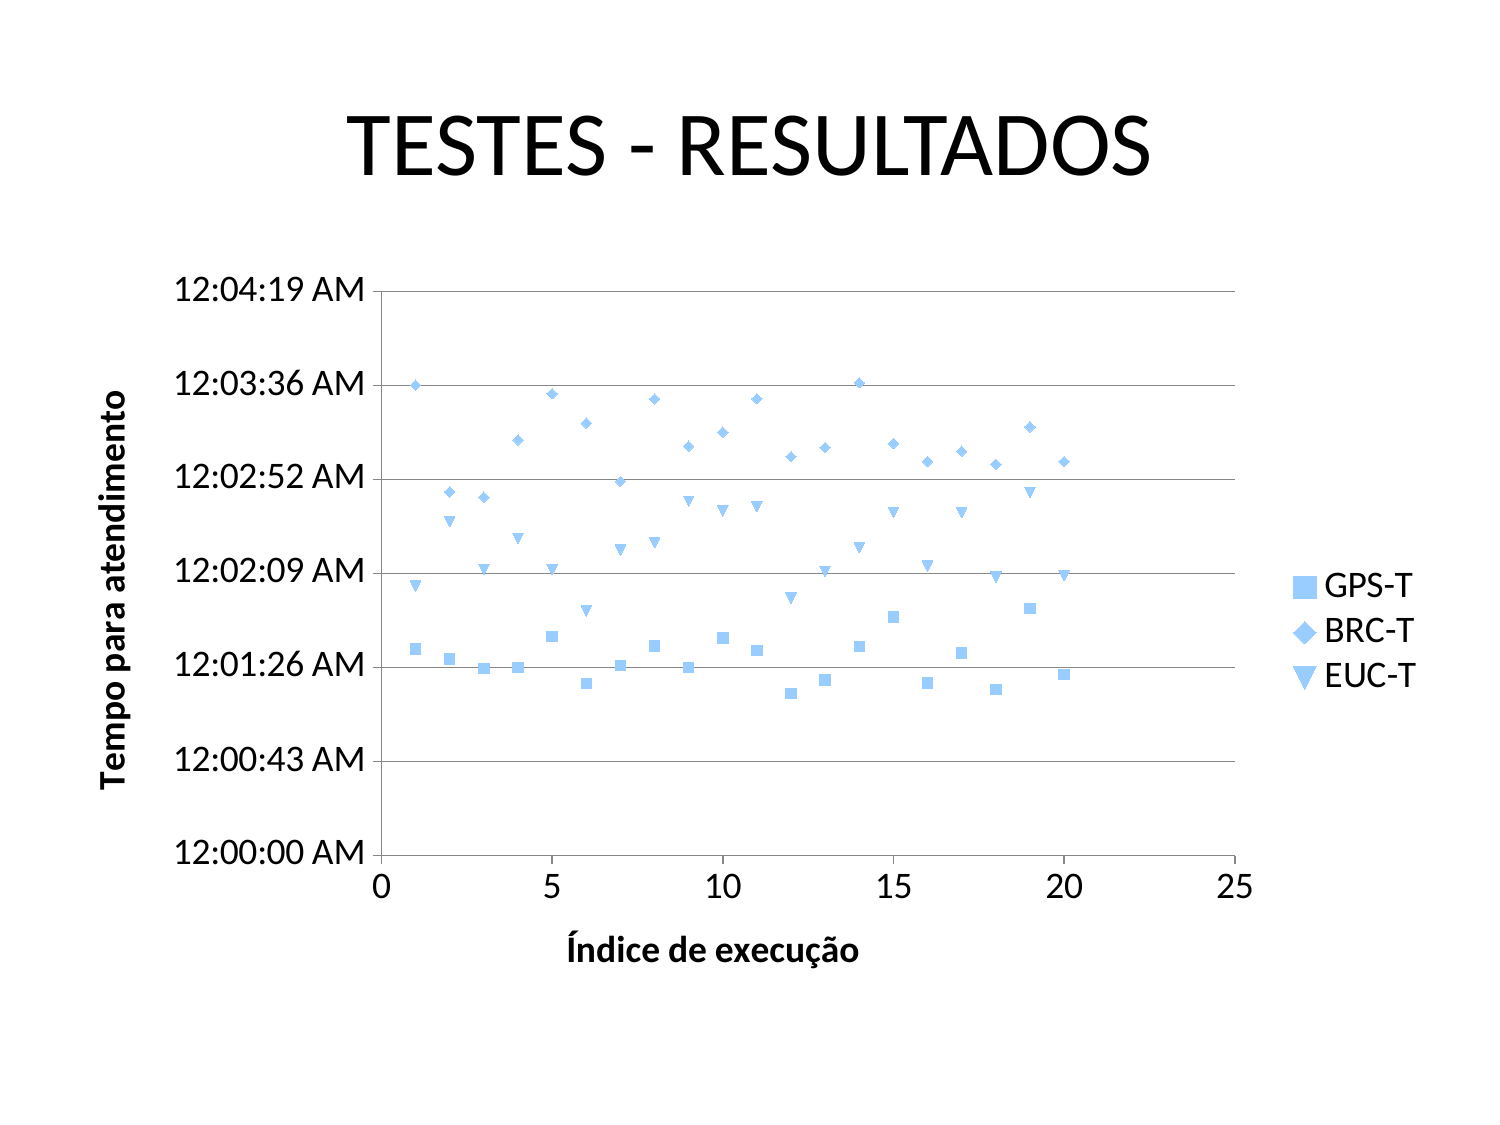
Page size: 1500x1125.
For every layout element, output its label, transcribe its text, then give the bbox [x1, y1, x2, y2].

title TESTES - RESULTADOS [75, 45, 1425, 233]
chart [58, 257, 1442, 1008]
